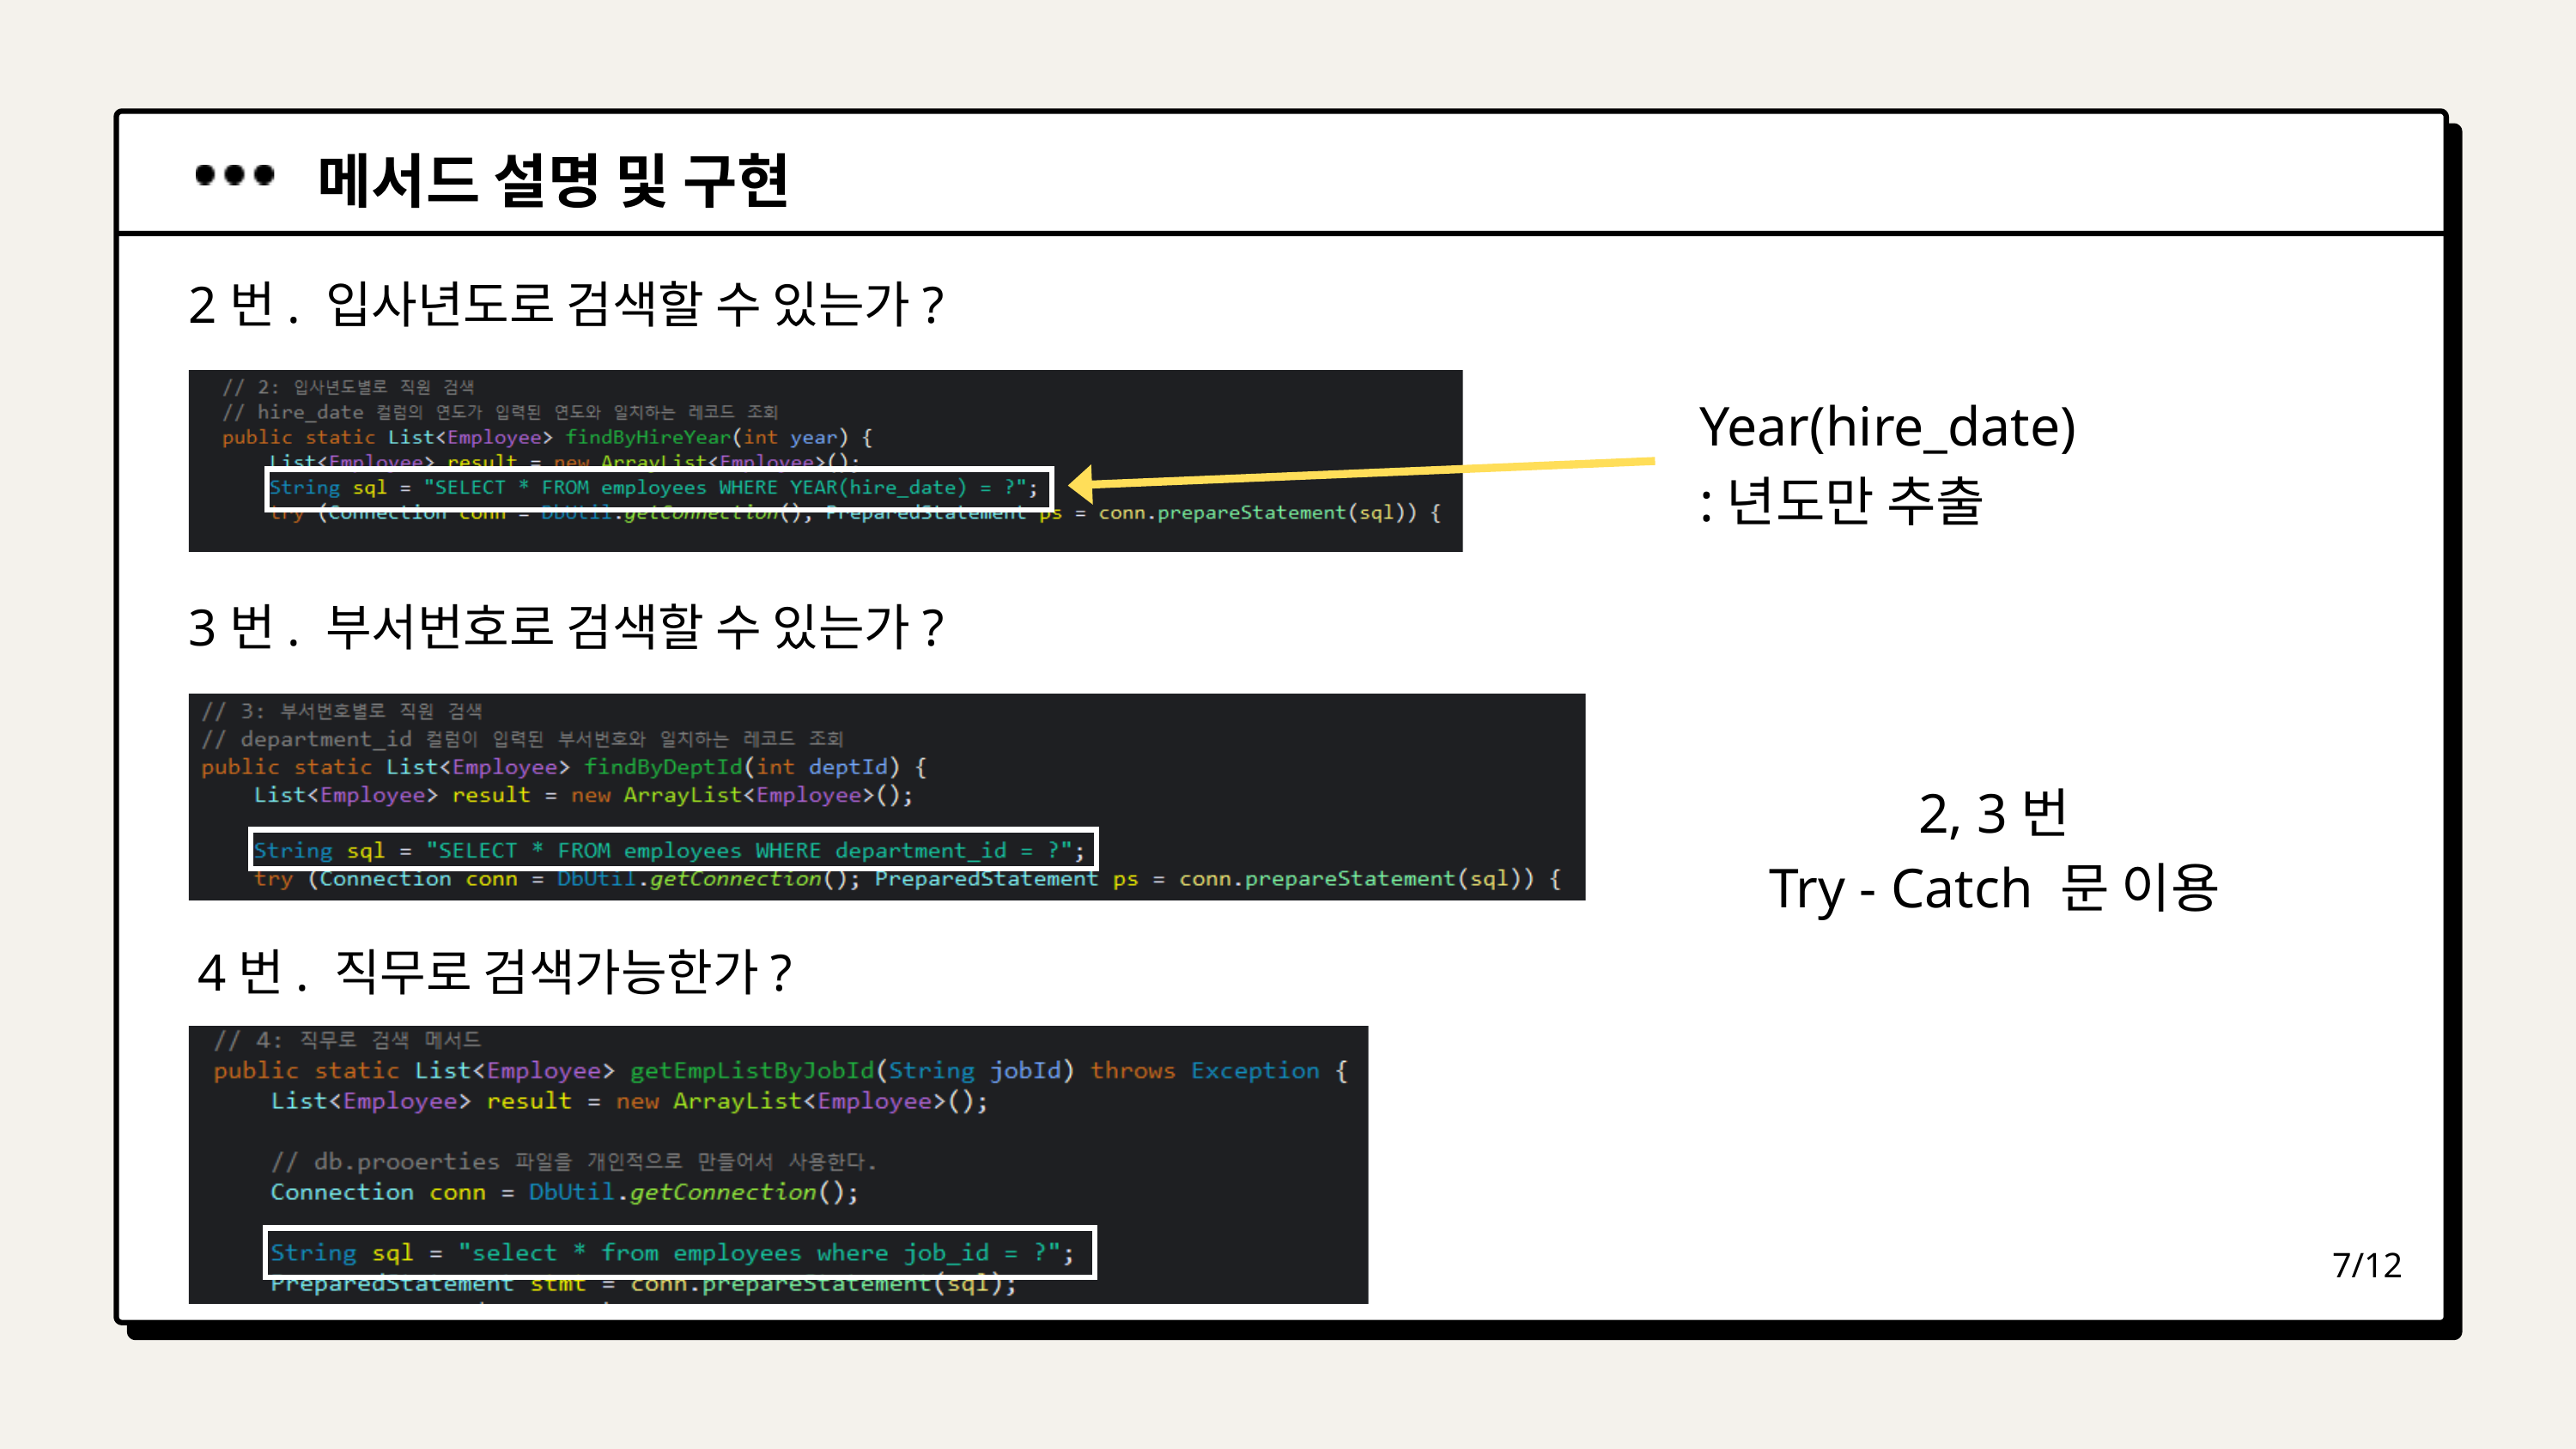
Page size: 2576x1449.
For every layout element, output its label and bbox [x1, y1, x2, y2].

text_box [116, 111, 2447, 1324]
text_box [188, 694, 1586, 900]
text_box [188, 1026, 1369, 1304]
text_box [266, 469, 1053, 511]
text_box [129, 125, 2460, 1338]
